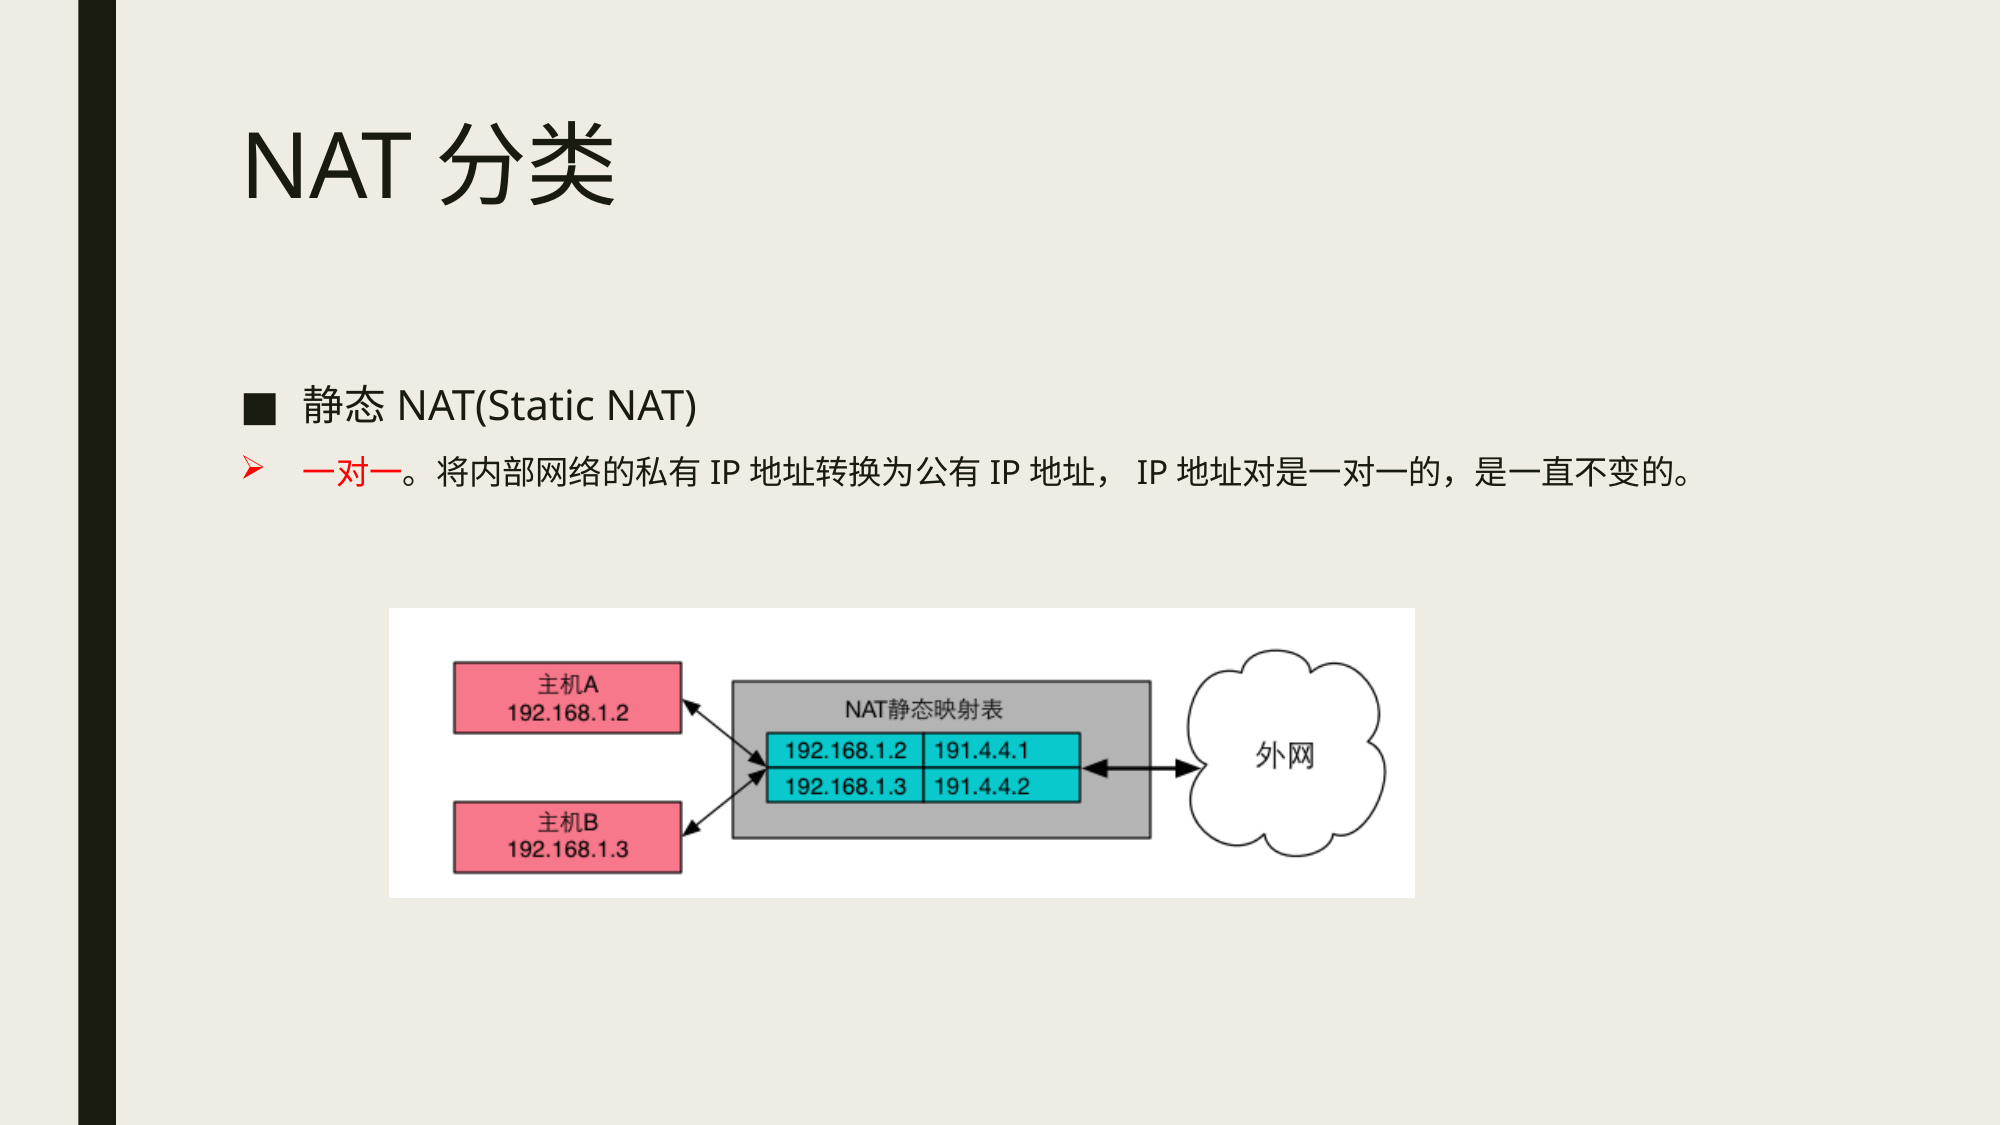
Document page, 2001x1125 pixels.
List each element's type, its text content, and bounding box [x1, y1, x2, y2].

title NAT分类 [225, 112, 1800, 357]
picture [389, 608, 1415, 898]
list 静态NAT(Static NAT) 一对一。将内部网络的私有IP地址转换为公有IP地址，IP地址对是一对一的，是一直不变的。 [225, 375, 1800, 963]
